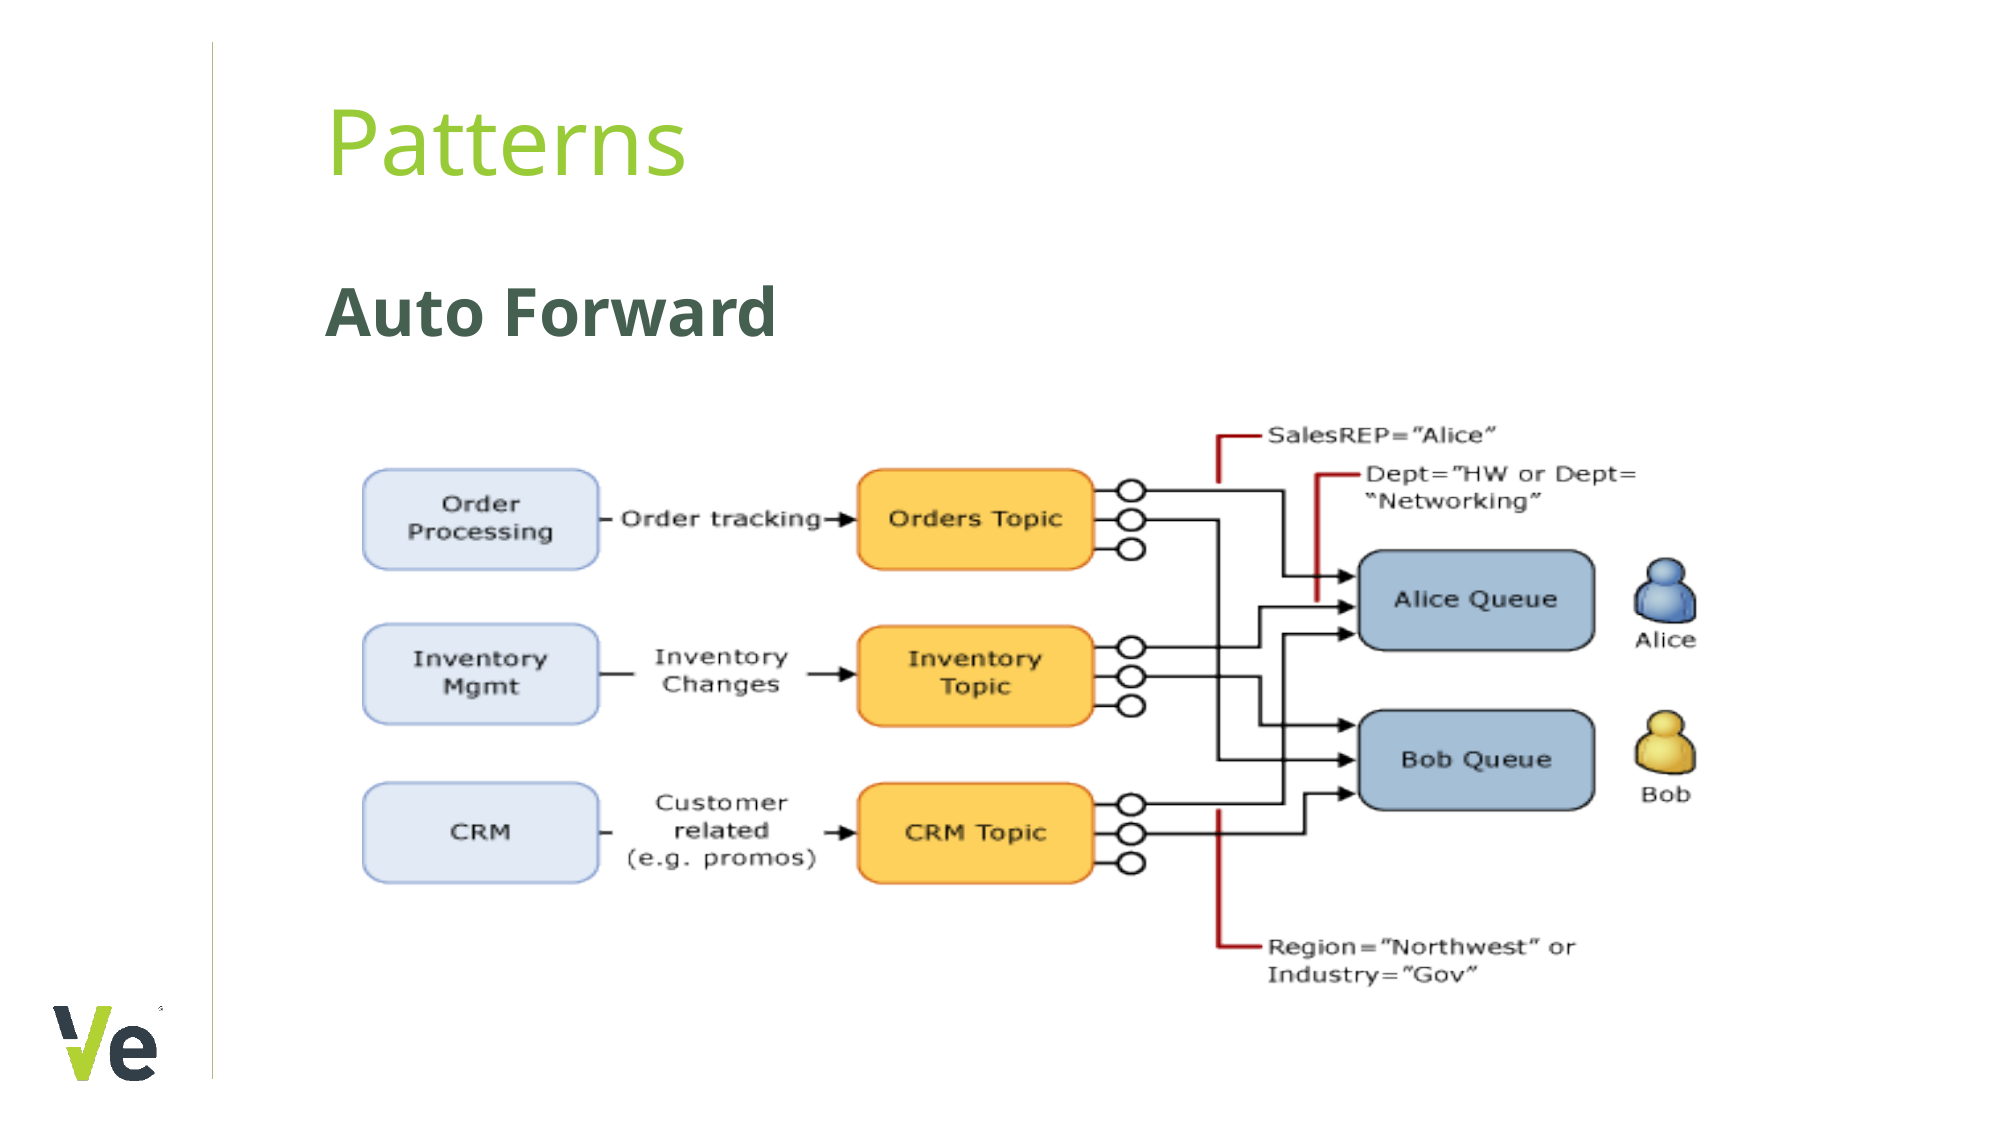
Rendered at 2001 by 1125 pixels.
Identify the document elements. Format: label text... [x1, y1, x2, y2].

picture [53, 1006, 163, 1081]
title Patterns [310, 45, 1900, 233]
picture [362, 424, 1701, 990]
list Auto Forward [310, 262, 1900, 1080]
